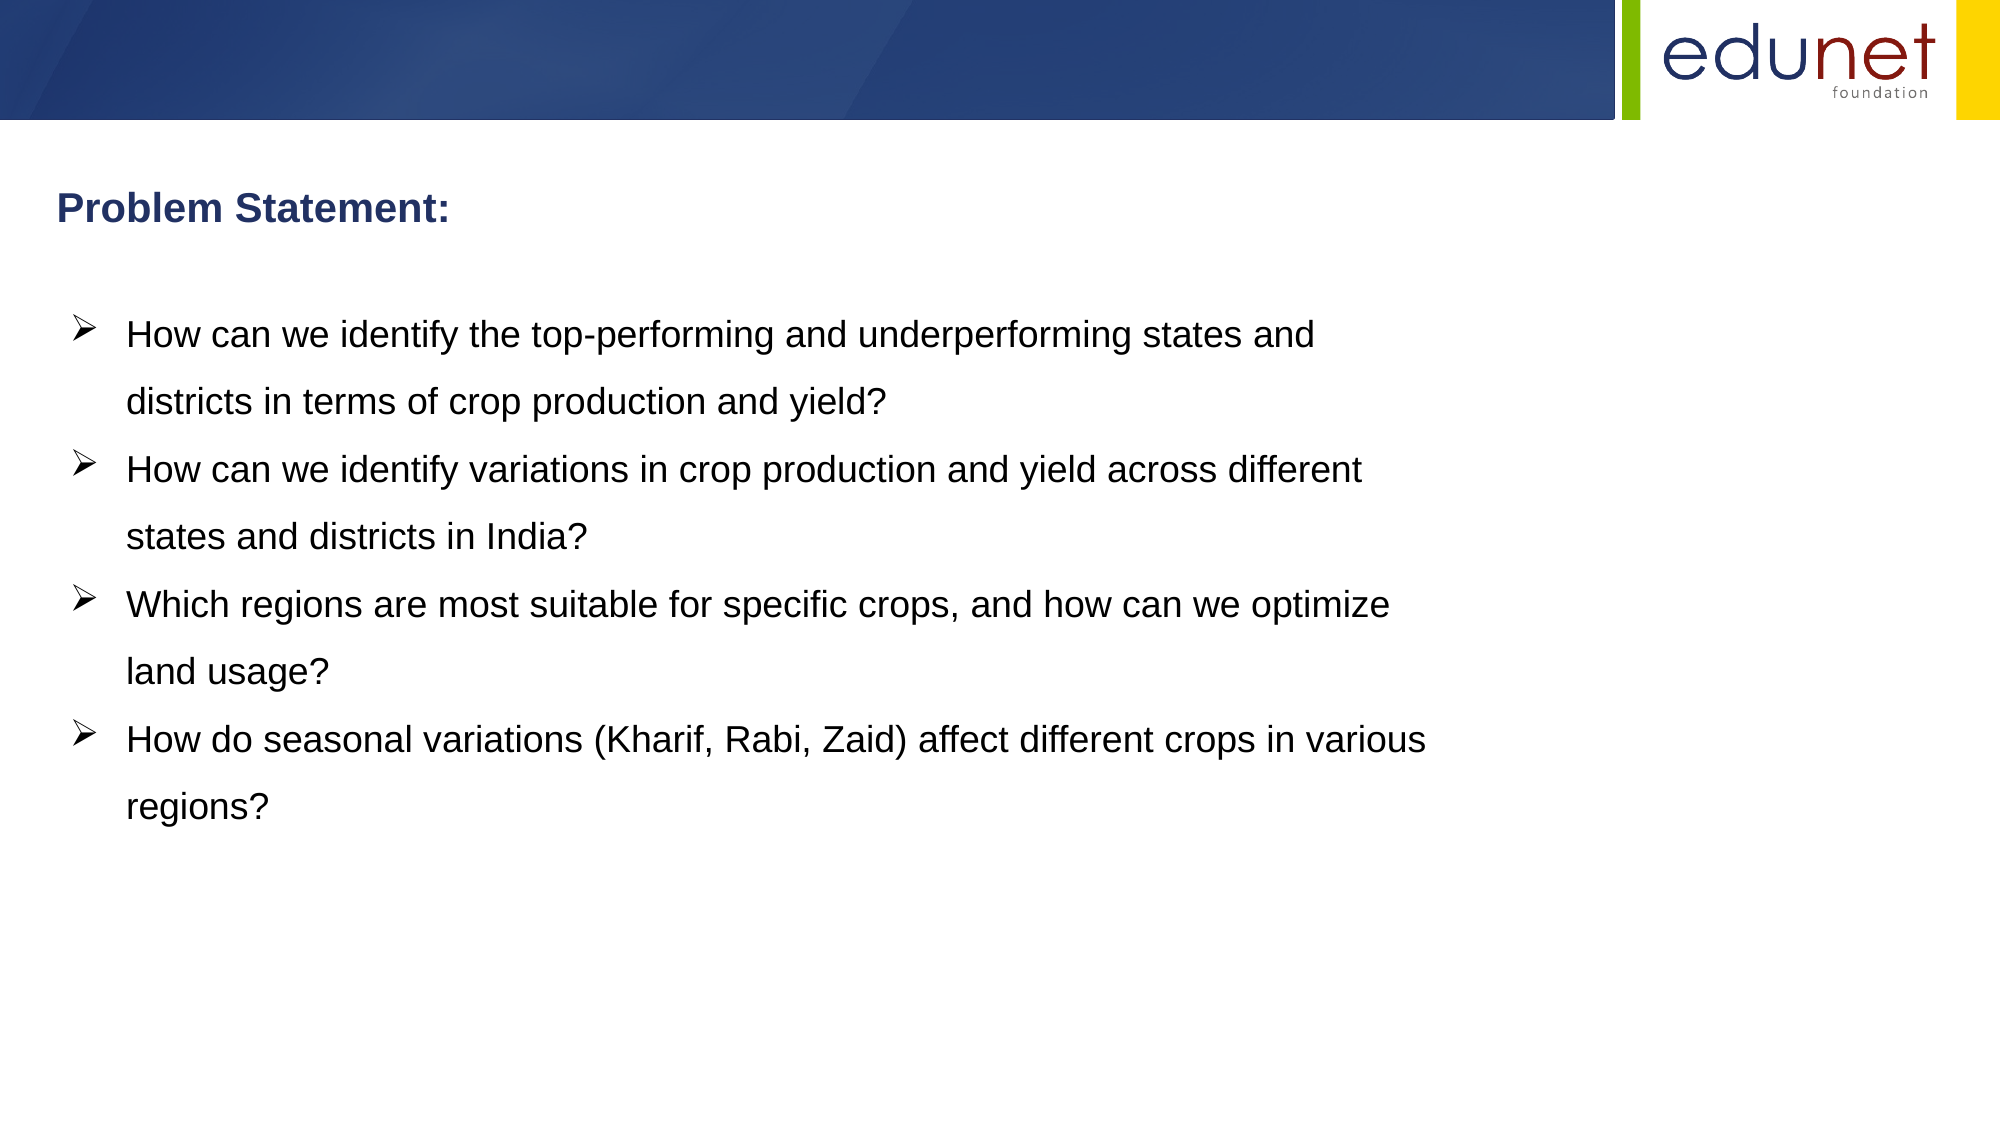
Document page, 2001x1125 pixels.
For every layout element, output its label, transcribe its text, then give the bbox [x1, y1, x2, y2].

text_box Problem Statement: [41, 172, 1043, 238]
picture [1652, 12, 1948, 108]
text_box How can we identify the top-performing and underperforming states and districts in terms of crop production and yield? How can we identify variations in crop production and yield across different states and districts in India? Which regions are most suitable for specific crops, and how can we optimize land usage? How do seasonal variations (Kharif, Rabi, Zaid) affect different crops in various regions? [55, 279, 1456, 835]
